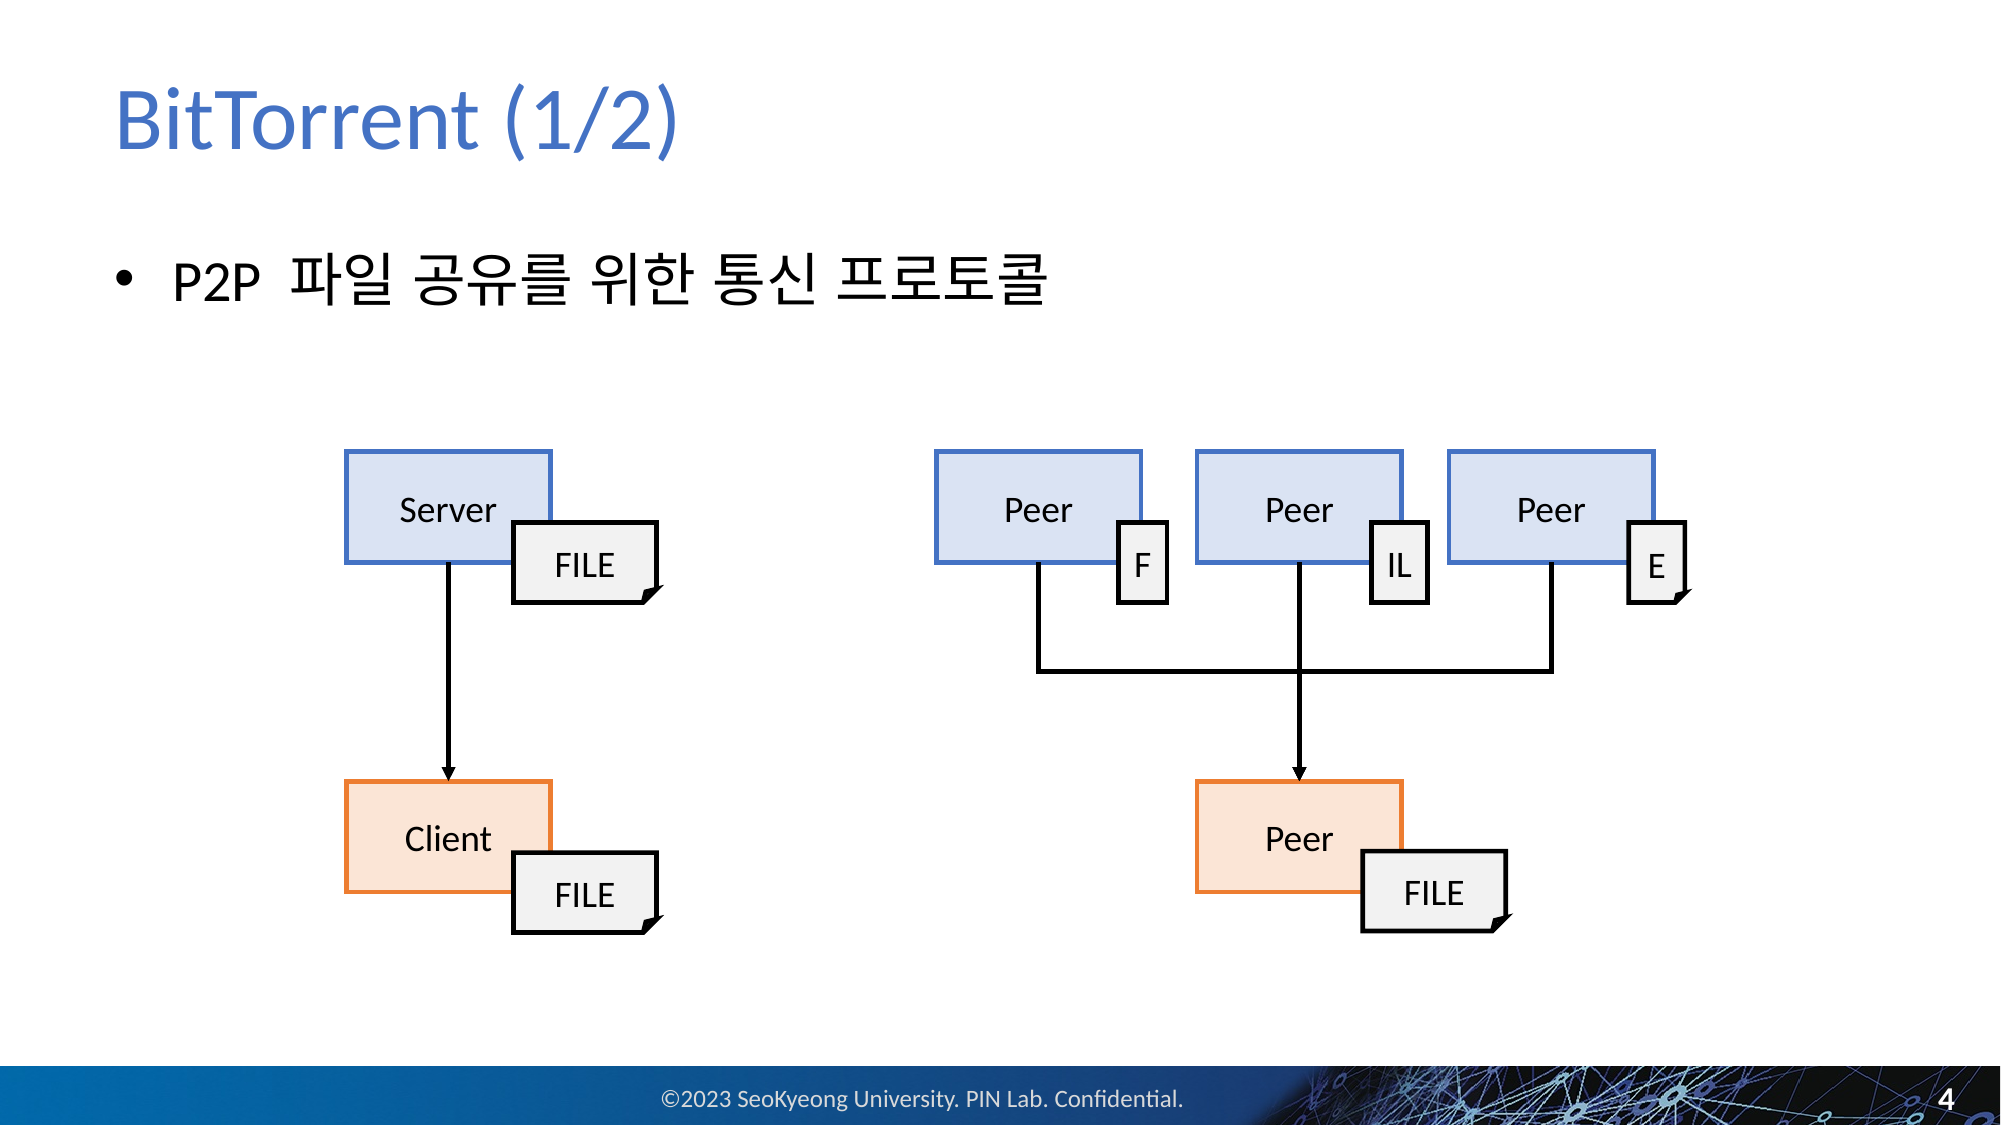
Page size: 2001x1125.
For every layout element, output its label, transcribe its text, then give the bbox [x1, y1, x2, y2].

text_box FILE [513, 521, 659, 603]
title BitTorrent (1/2) [99, 45, 1745, 200]
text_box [1059, 541, 1279, 803]
text_box Peer [1449, 451, 1654, 563]
list P2P 파일 공유를 위한 통신 프로토콜 [99, 235, 1900, 1050]
text_box IL [1371, 522, 1428, 545]
text_box FILE [513, 852, 659, 934]
text_box Peer [1197, 781, 1402, 892]
text_box Server [346, 451, 551, 563]
text_box E [1628, 521, 1687, 603]
text_box Peer [1197, 451, 1402, 563]
text_box Peer [936, 451, 1141, 563]
text_box F [1118, 522, 1167, 541]
slide_number 4 [1519, 1067, 1970, 1125]
picture [0, 1066, 2001, 1125]
text_box FILE [1362, 850, 1508, 932]
text_box Client [346, 781, 551, 892]
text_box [1316, 545, 1535, 798]
